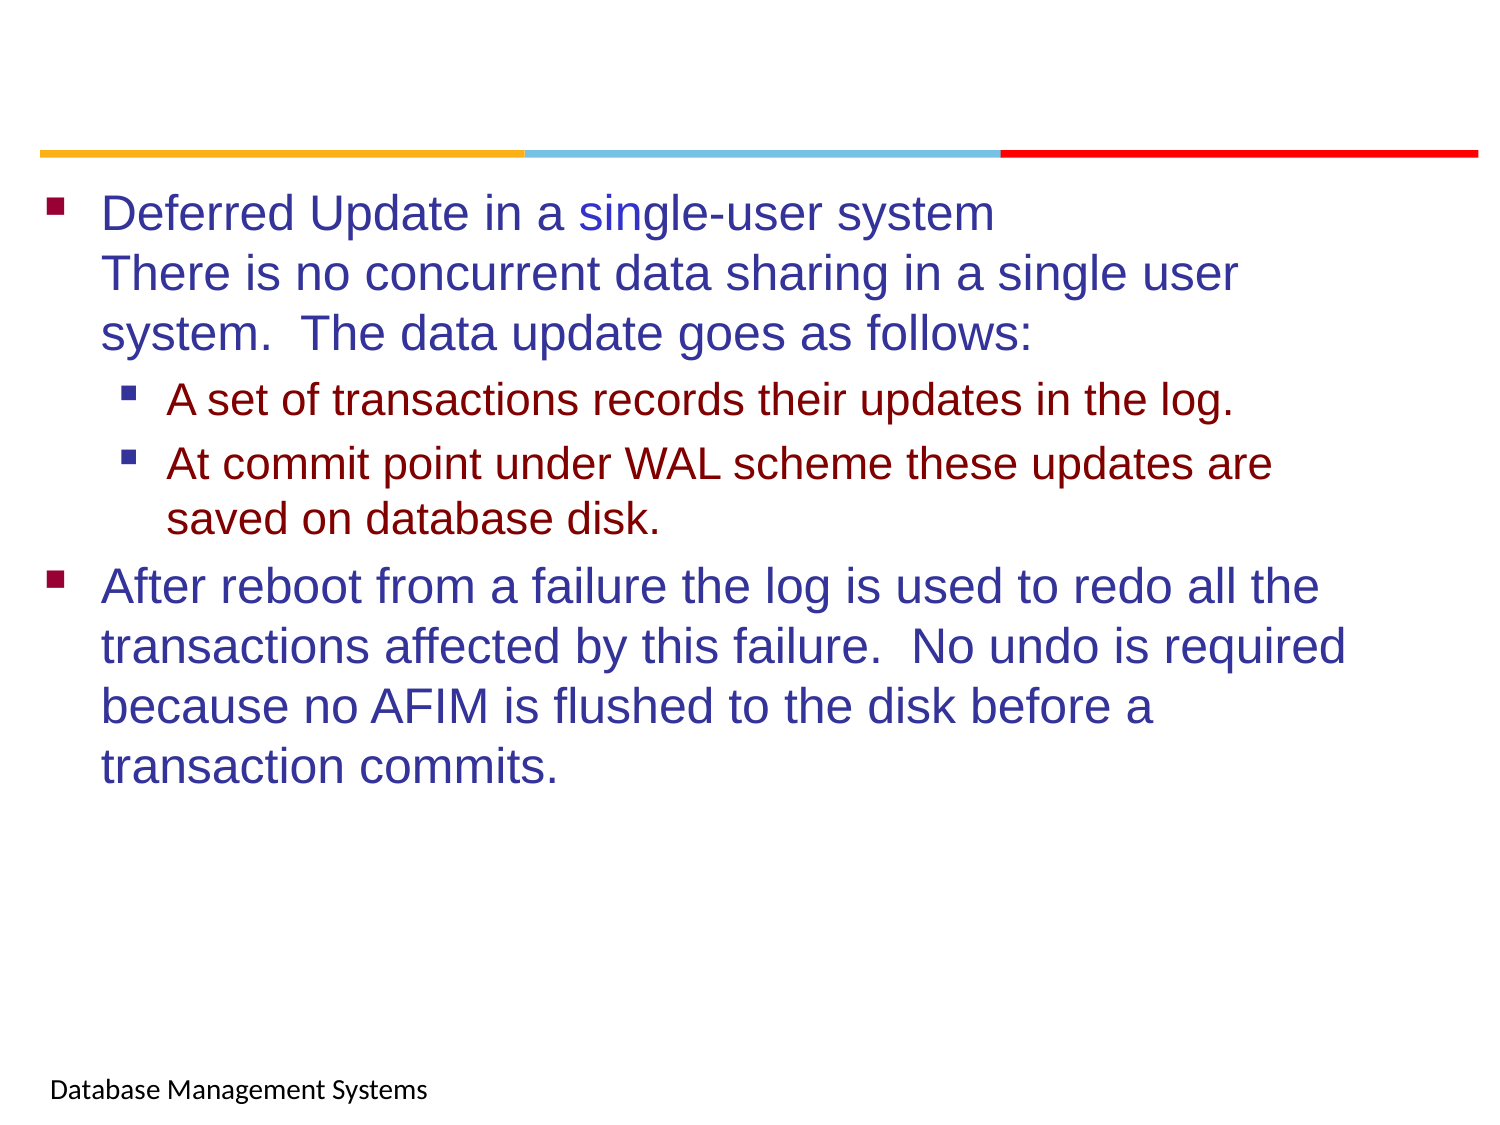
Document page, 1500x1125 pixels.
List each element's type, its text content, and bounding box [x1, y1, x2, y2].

list Deferred Update in a single-user system There is no concurrent data sharing in a single user system. The data update goes as follows: A set of transactions records their updates in the log. At commit point under WAL scheme these updates are saved on database disk. After reboot from a failure the log is used to redo all the transactions affected by this failure. No undo is required because no AFIM is flushed to the disk before a transaction commits. [29, 172, 1391, 923]
